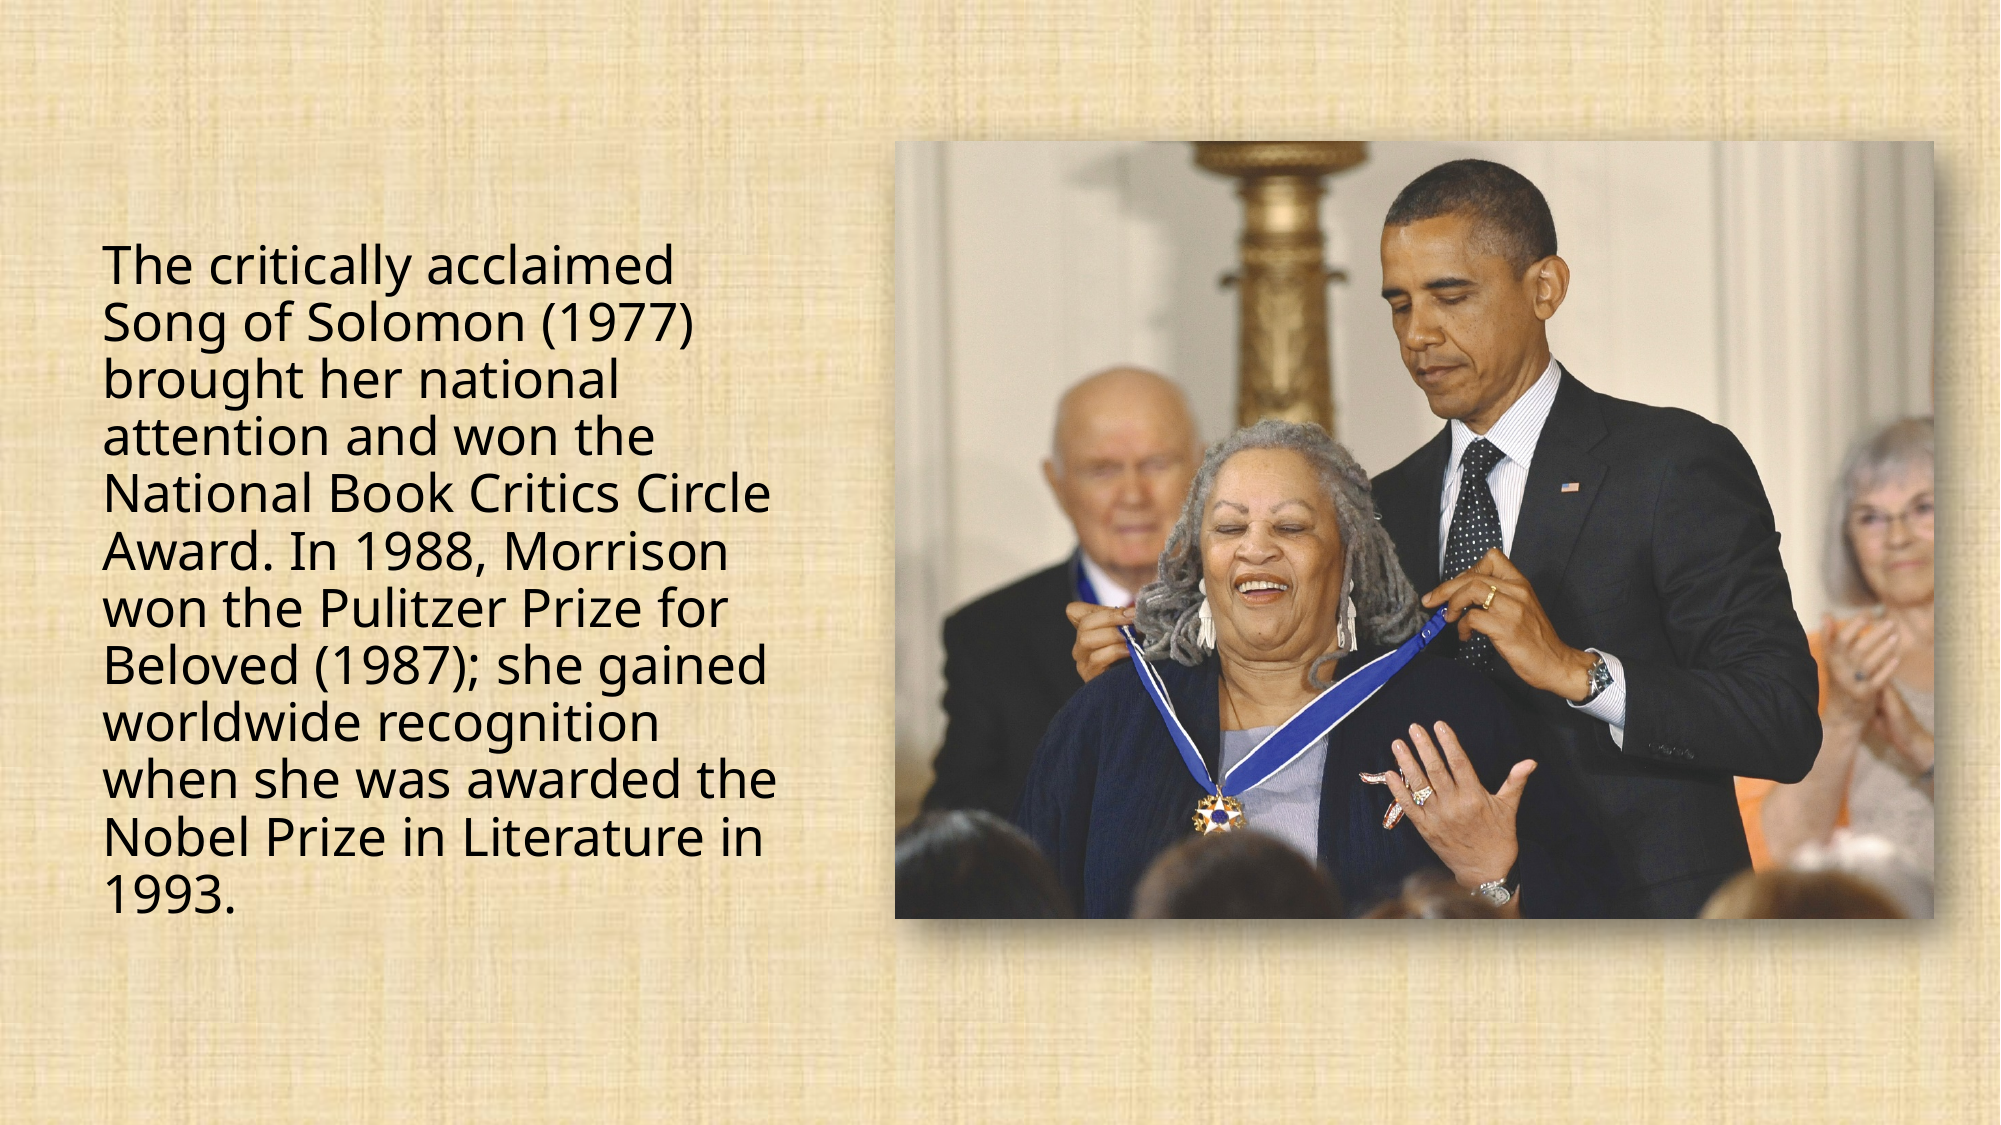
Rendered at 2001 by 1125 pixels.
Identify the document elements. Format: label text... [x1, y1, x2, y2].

picture [895, 141, 1934, 919]
list The critically acclaimed Song of Solomon (1977) brought her national attention and won the National Book Critics Circle Award. In 1988, Morrison won the Pulitzer Prize for Beloved (1987); she gained worldwide recognition when she was awarded the Nobel Prize in Literature in 1993. [87, 231, 799, 945]
